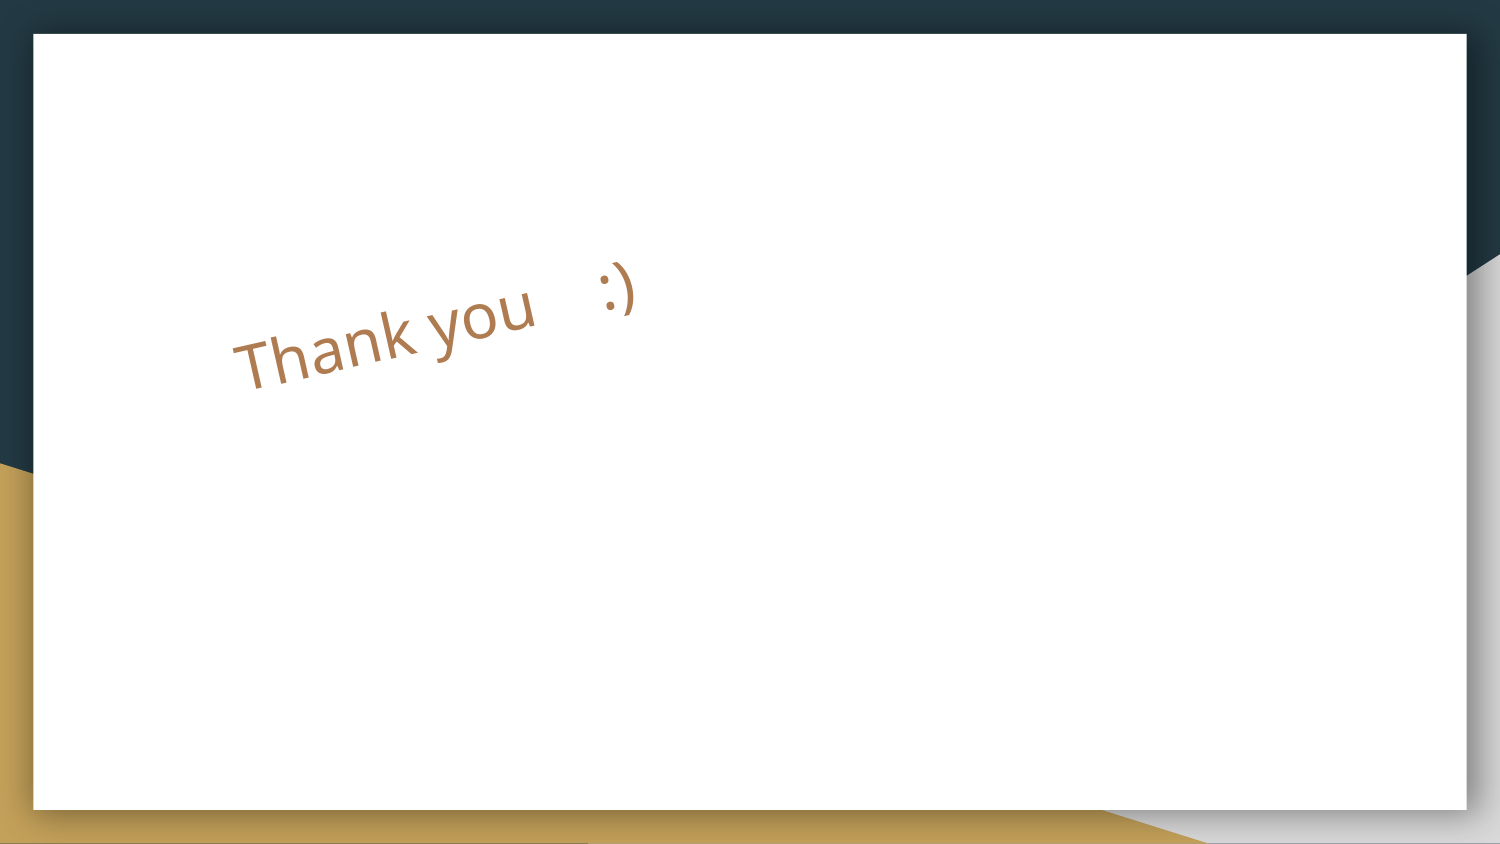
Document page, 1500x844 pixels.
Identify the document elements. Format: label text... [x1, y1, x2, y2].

title Thank you :) [210, 47, 1447, 474]
